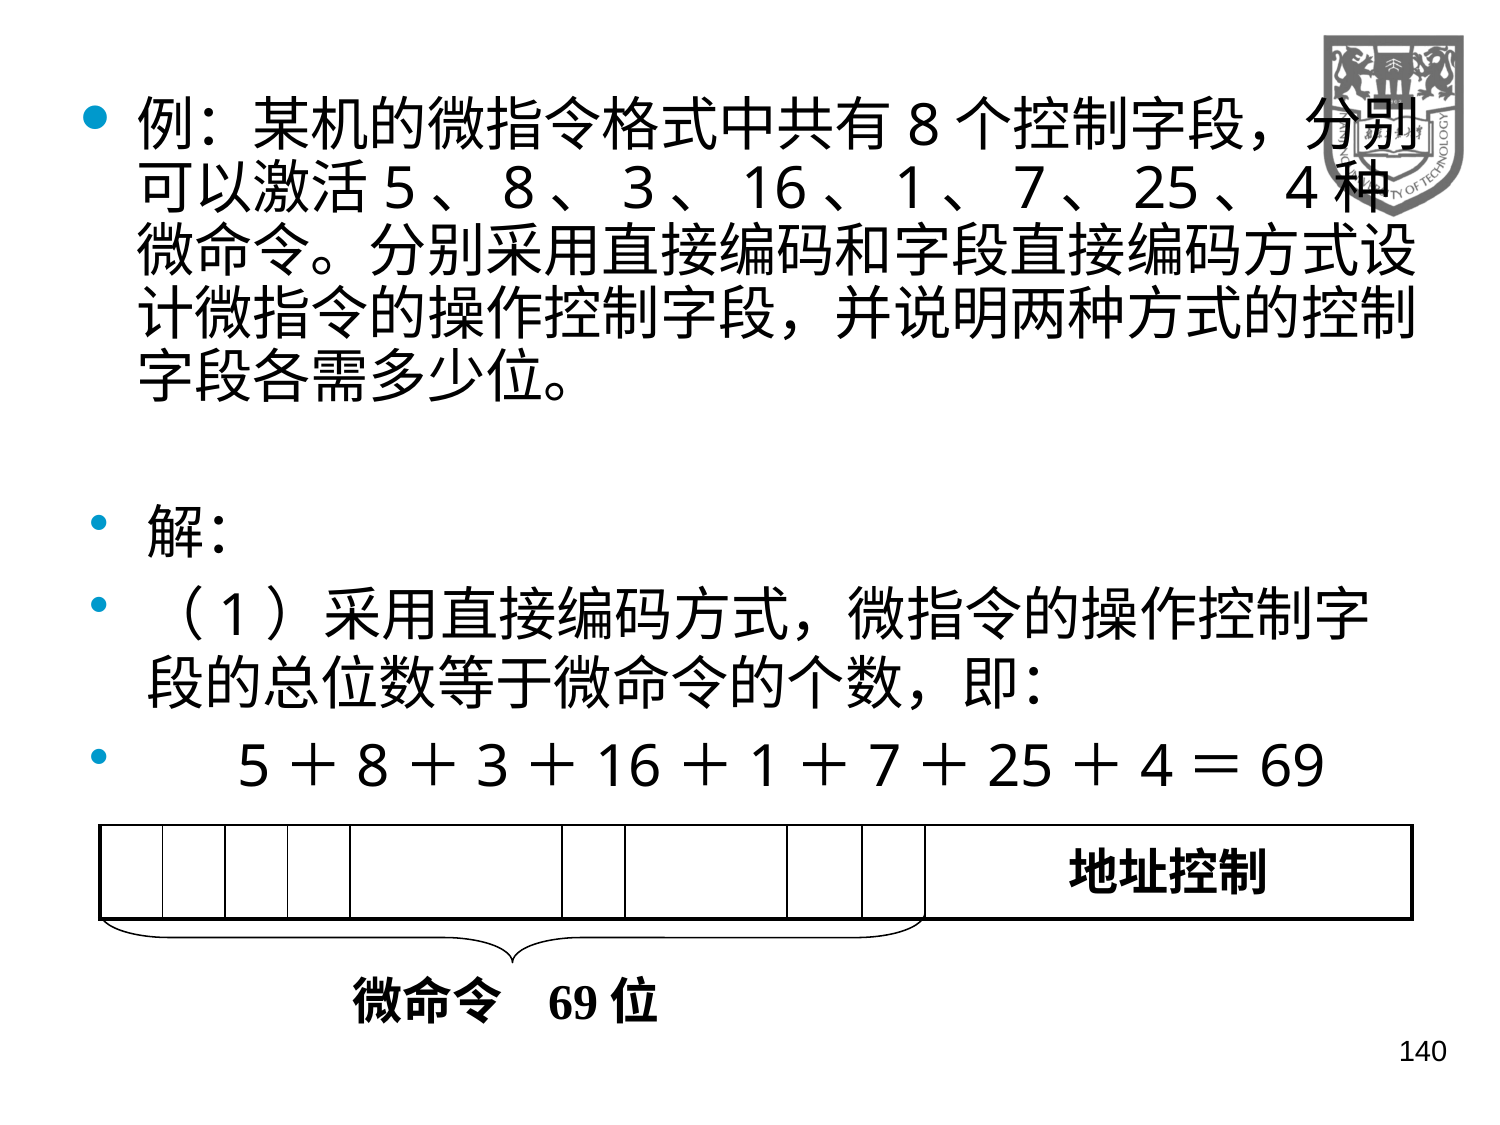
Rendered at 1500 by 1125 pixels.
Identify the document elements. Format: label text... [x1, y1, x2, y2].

table_header [563, 826, 624, 912]
text_box 解： （1）采用直接编码方式，微指令的操作控制字段的总位数等于微命令的个数，即： 5＋8＋3＋16＋1＋7＋25＋4＝69 [74, 487, 1425, 825]
table_header [788, 826, 861, 912]
table_header [226, 826, 287, 912]
table_header [288, 826, 349, 912]
list 例：某机的微指令格式中共有8个控制字段，分别可以激活5、8、3、16、1、7、25、4种微命令。分别采用直接编码和字段直接编码方式设计微指令的操作控制字段，并说明两种方式的控制字段各需多少位。 [64, 87, 1448, 476]
table_header [102, 826, 162, 912]
table_header [163, 826, 224, 912]
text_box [99, 912, 925, 1038]
table_header [626, 826, 786, 912]
table_header [863, 826, 924, 912]
table_header [351, 826, 561, 912]
table_header 地址控制 [926, 826, 1410, 917]
slide_number 140 [1149, 1025, 1463, 1100]
